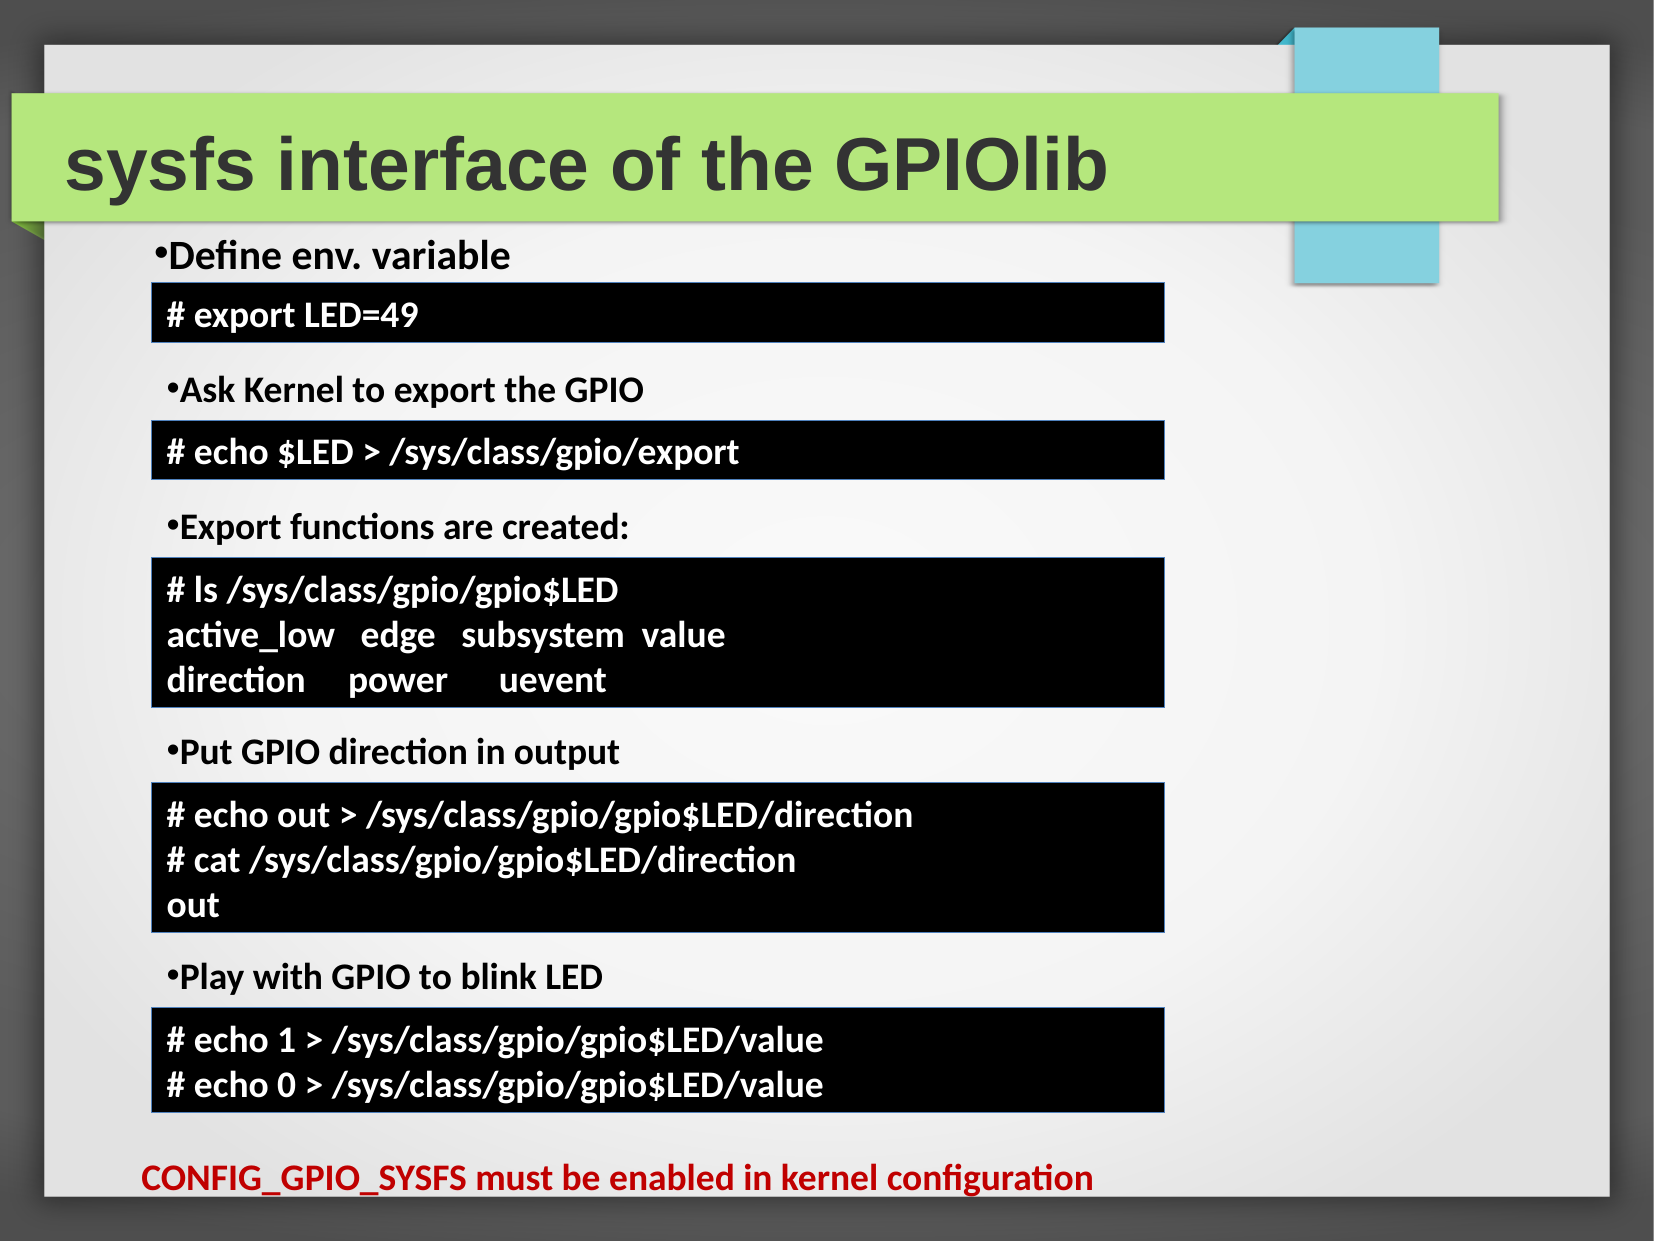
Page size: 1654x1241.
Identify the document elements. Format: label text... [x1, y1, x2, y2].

picture [0, 0, 1654, 1241]
text_box # echo $LED > /sys/class/gpio/export [151, 420, 1165, 480]
text_box # echo 1 > /sys/class/gpio/gpio$LED/value # echo 0 > /sys/class/gpio/gpio$LED/value [151, 1007, 1165, 1113]
text_box Export functions are created: [151, 495, 1165, 555]
text_box Put GPIO direction in output [151, 720, 1165, 780]
text_box Play with GPIO to blink LED [151, 945, 1165, 1005]
title sysfs interface of the GPIOlib [64, 107, 1446, 214]
text_box # export LED=49 [151, 282, 1165, 343]
text_box # ls /sys/class/gpio/gpio$LED active_low edge subsystem value direction power uevent [151, 557, 1165, 708]
text_box Define env. variable [139, 220, 1152, 285]
text_box CONFIG_GPIO_SYSFS must be enabled in kernel configuration [126, 1145, 1177, 1205]
text_box # echo out > /sys/class/gpio/gpio$LED/direction # cat /sys/class/gpio/gpio$LED/direction out [151, 782, 1165, 933]
text_box Ask Kernel to export the GPIO [151, 357, 1165, 418]
